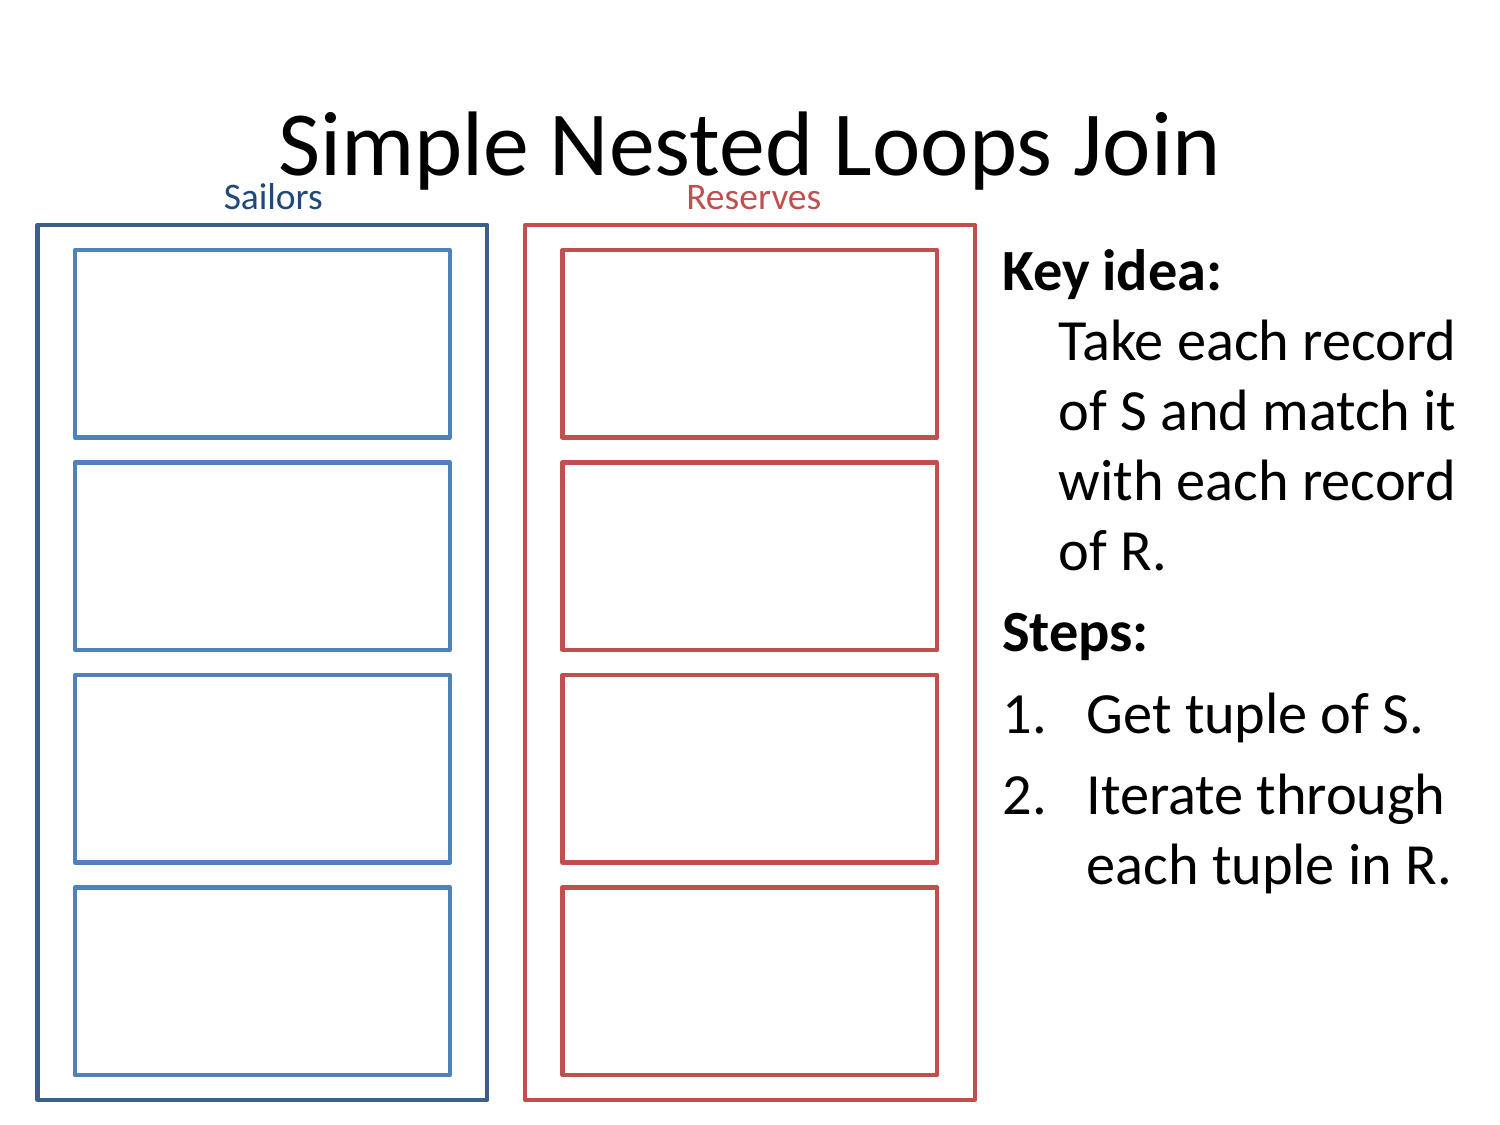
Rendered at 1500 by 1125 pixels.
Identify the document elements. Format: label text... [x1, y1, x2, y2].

text_box [560, 248, 939, 440]
text_box Reserves [671, 164, 837, 225]
title Simple Nested Loops Join [75, 45, 1425, 233]
text_box [73, 673, 452, 865]
text_box [560, 673, 939, 865]
text_box [560, 460, 939, 652]
list Key idea: Take each record of S and match it with each record of R. Steps: Get tuple of S. Iterate through each tuple in R. [987, 224, 1500, 968]
text_box [73, 460, 452, 652]
text_box [73, 885, 452, 1077]
text_box Sailors [209, 164, 339, 225]
text_box [73, 248, 452, 440]
text_box [560, 885, 939, 1077]
text_box [523, 223, 977, 1102]
text_box [35, 223, 489, 1102]
